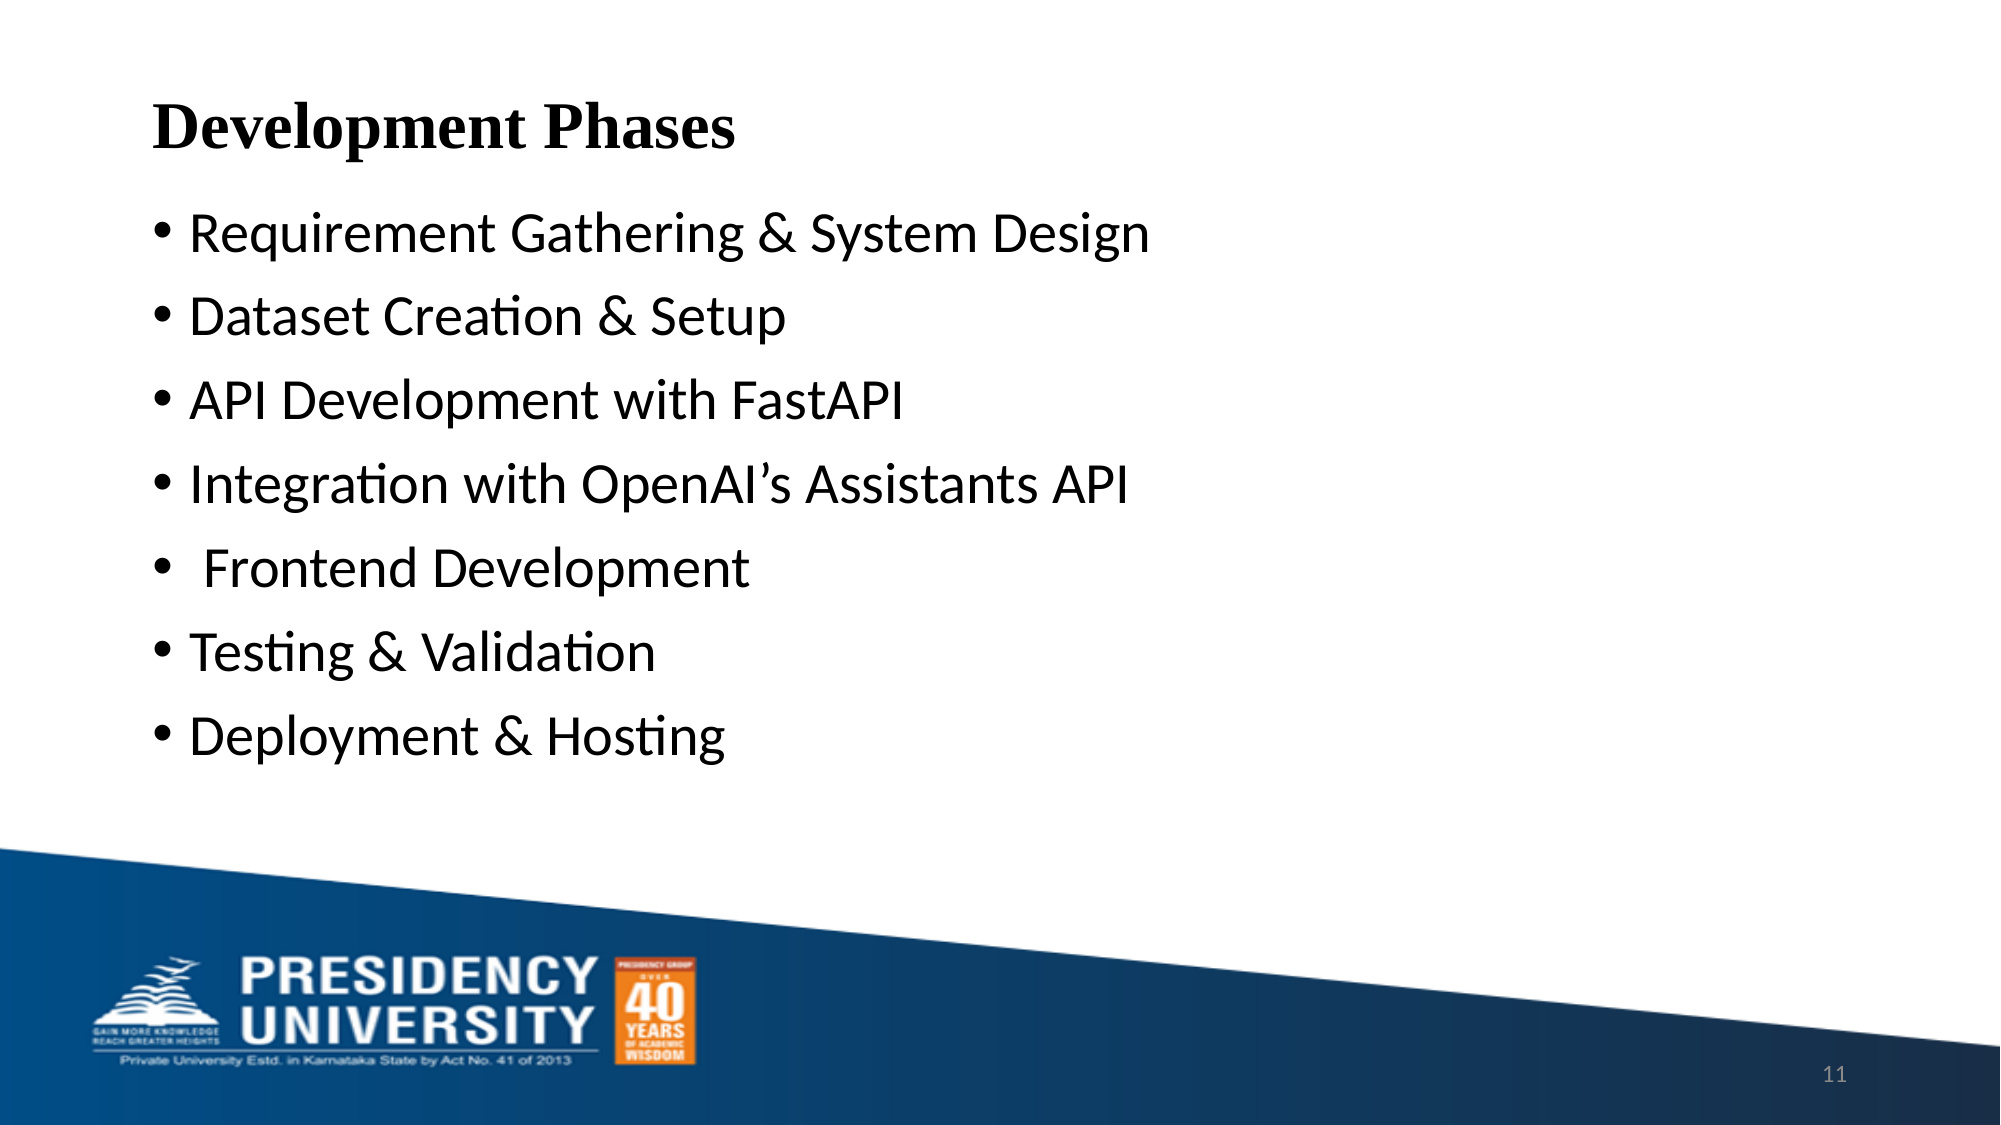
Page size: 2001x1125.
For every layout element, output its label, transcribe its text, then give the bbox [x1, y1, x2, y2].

list Requirement Gathering & System Design Dataset Creation & Setup API Development with FastAPI Integration with OpenAI’s Assistants API Frontend Development Testing & Validation Deployment & Hosting [137, 194, 1863, 860]
slide_number 11 [1412, 1042, 1863, 1103]
title Development Phases [137, 59, 1863, 194]
picture [0, 845, 2000, 1125]
